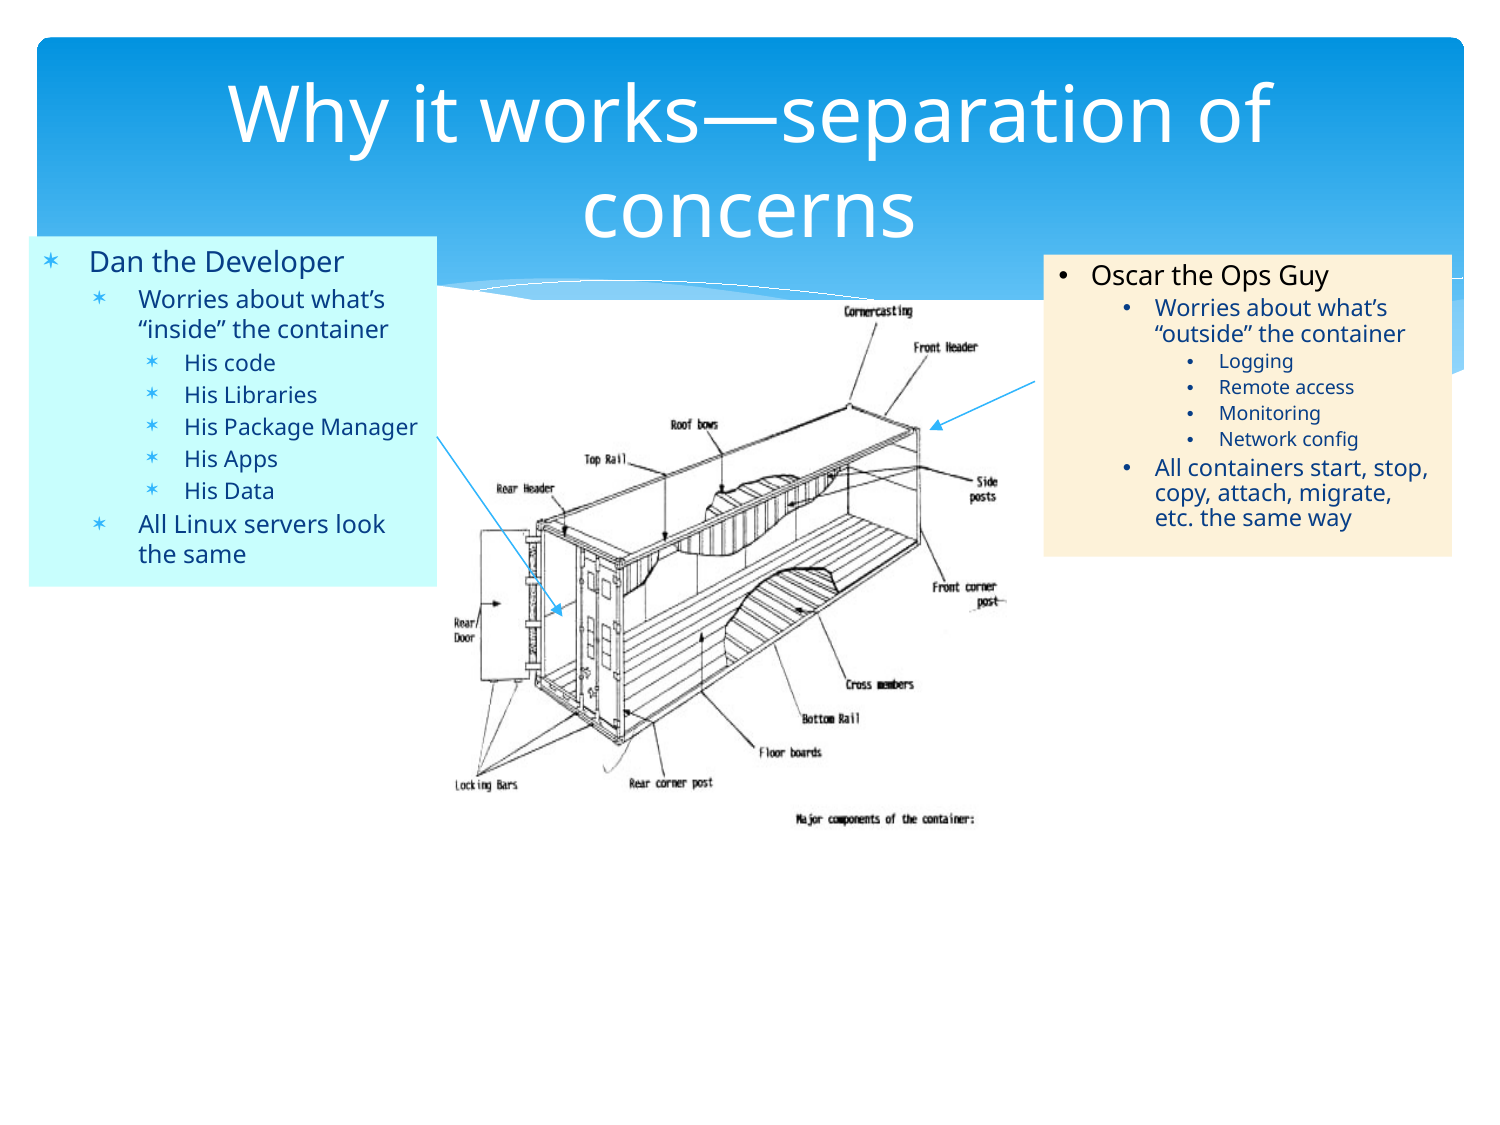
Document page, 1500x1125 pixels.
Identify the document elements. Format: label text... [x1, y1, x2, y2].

text_box Oscar the Ops Guy Worries about what’s “outside” the container Logging Remote access Monitoring Network config All containers start, stop, copy, attach, migrate, etc. the same way [1043, 254, 1452, 557]
picture [436, 299, 1169, 1002]
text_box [436, 436, 563, 617]
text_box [929, 381, 1036, 431]
list Dan the Developer Worries about what’s “inside” the container His code His Libraries His Package Manager His Apps His Data All Linux servers look the same [28, 236, 437, 587]
title Why it works—separation of concerns [75, 55, 1425, 261]
